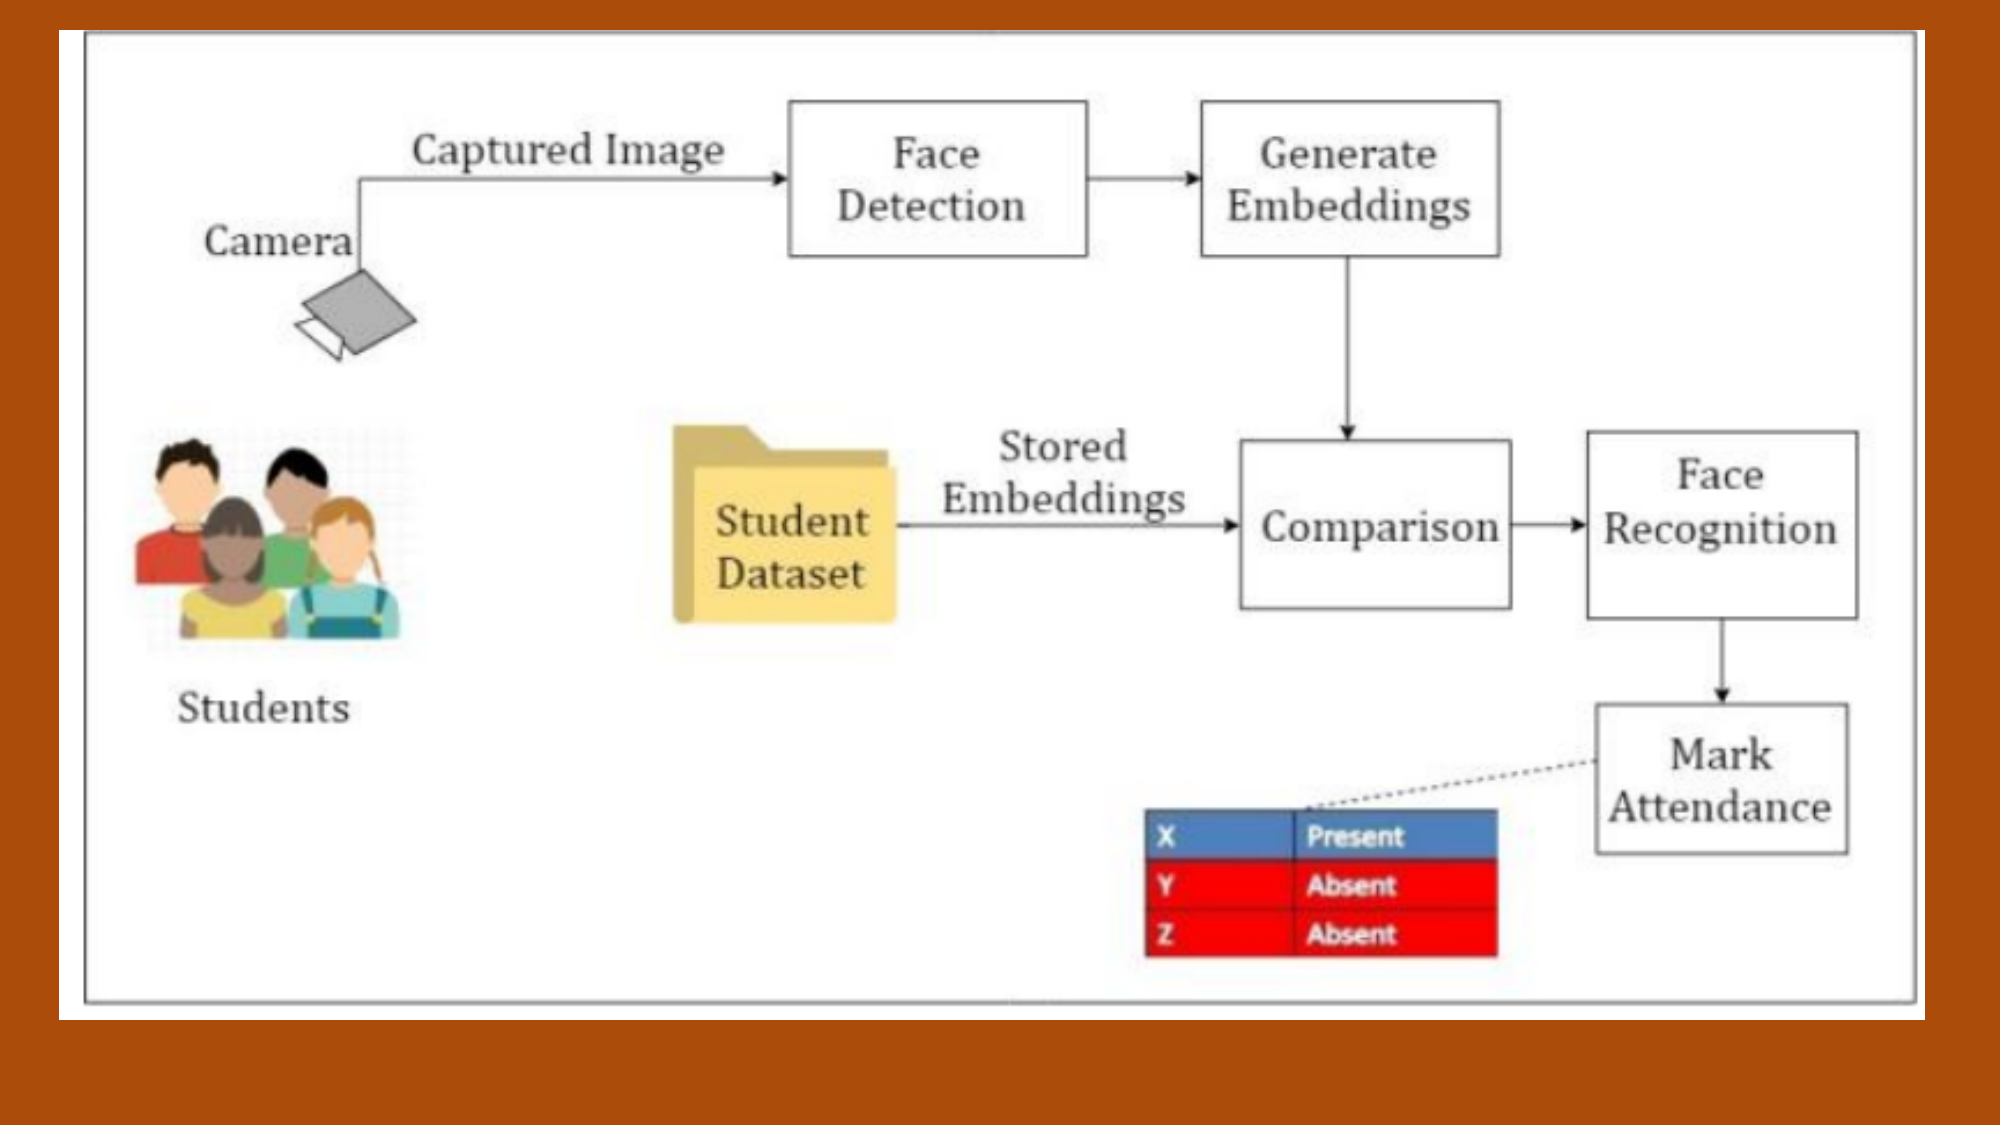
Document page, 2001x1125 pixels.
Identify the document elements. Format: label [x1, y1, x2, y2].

text_box [0, 0, 2000, 1125]
picture [59, 30, 1925, 1021]
